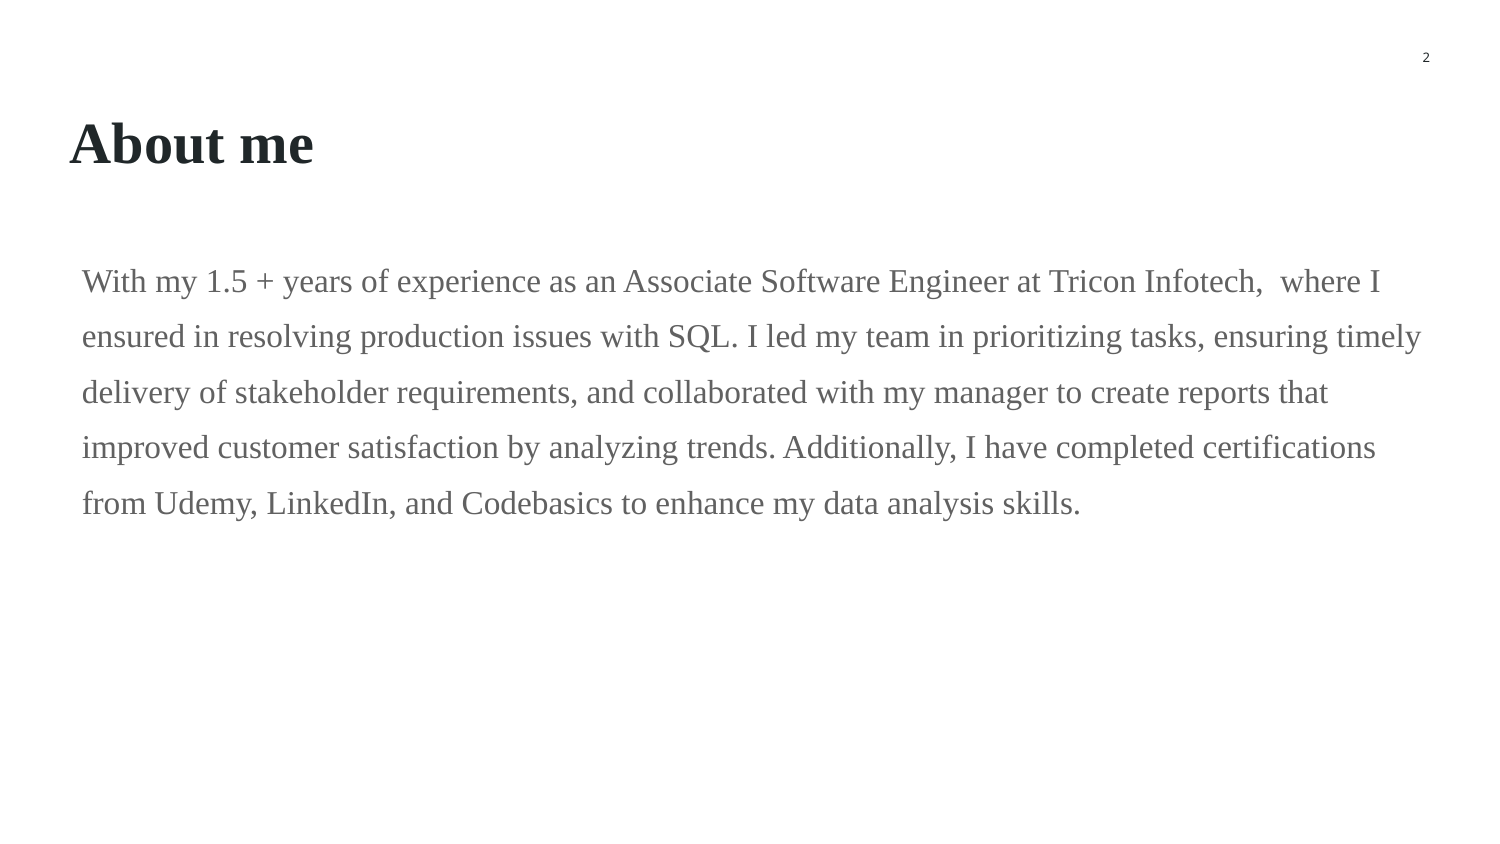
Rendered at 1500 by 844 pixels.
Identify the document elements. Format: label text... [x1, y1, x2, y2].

title About me [54, 96, 1446, 198]
slide_number 2 [1355, 33, 1446, 82]
list With my 1.5 + years of experience as an Associate Software Engineer at Tricon Infotech, where I ensured in resolving production issues with SQL. I led my team in prioritizing tasks, ensuring timely delivery of stakeholder requirements, and collaborated with my manager to create reports that improved customer satisfaction by analyzing trends. Additionally, I have completed certifications from Udemy, LinkedIn, and Codebasics to enhance my data analysis skills. [66, 228, 1458, 542]
